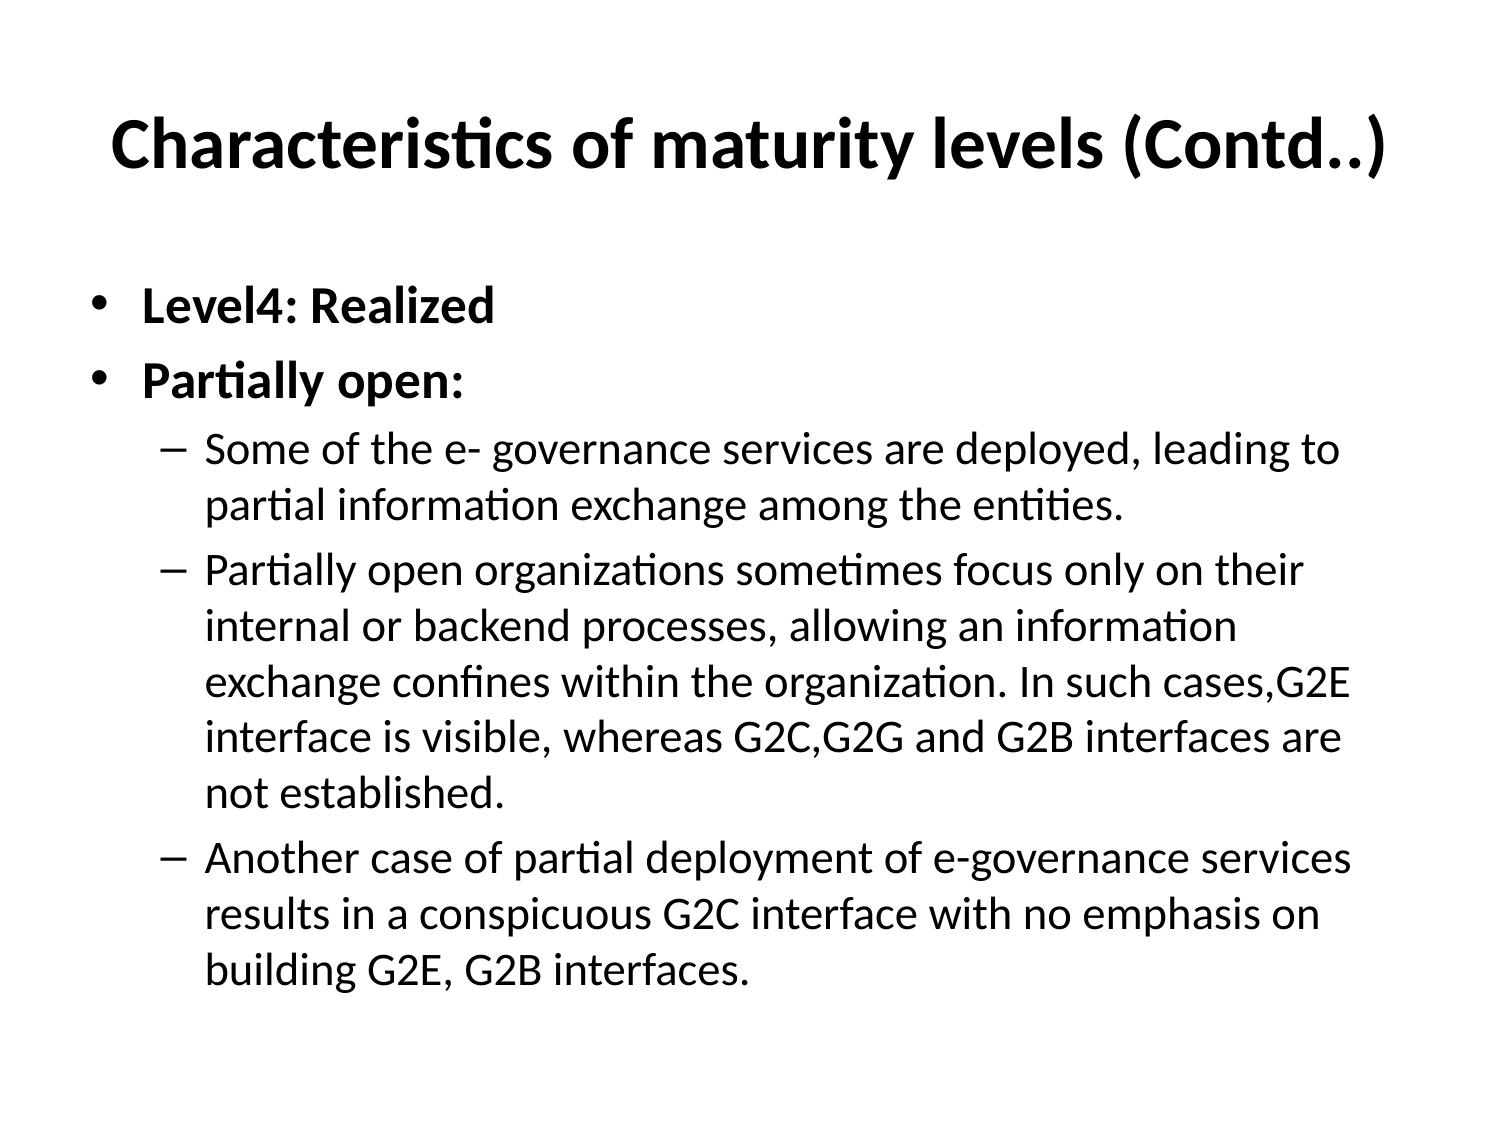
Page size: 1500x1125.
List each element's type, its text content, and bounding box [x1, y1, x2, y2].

list Level4: Realized Partially open: Some of the e- governance services are deployed, leading to partial information exchange among the entities. Partially open organizations sometimes focus only on their internal or backend processes, allowing an information exchange confines within the organization. In such cases,G2E interface is visible, whereas G2C,G2G and G2B interfaces are not established. Another case of partial deployment of e-governance services results in a conspicuous G2C interface with no emphasis on building G2E, G2B interfaces. [75, 262, 1425, 1005]
title Characteristics of maturity levels (Contd..) [75, 45, 1425, 233]
